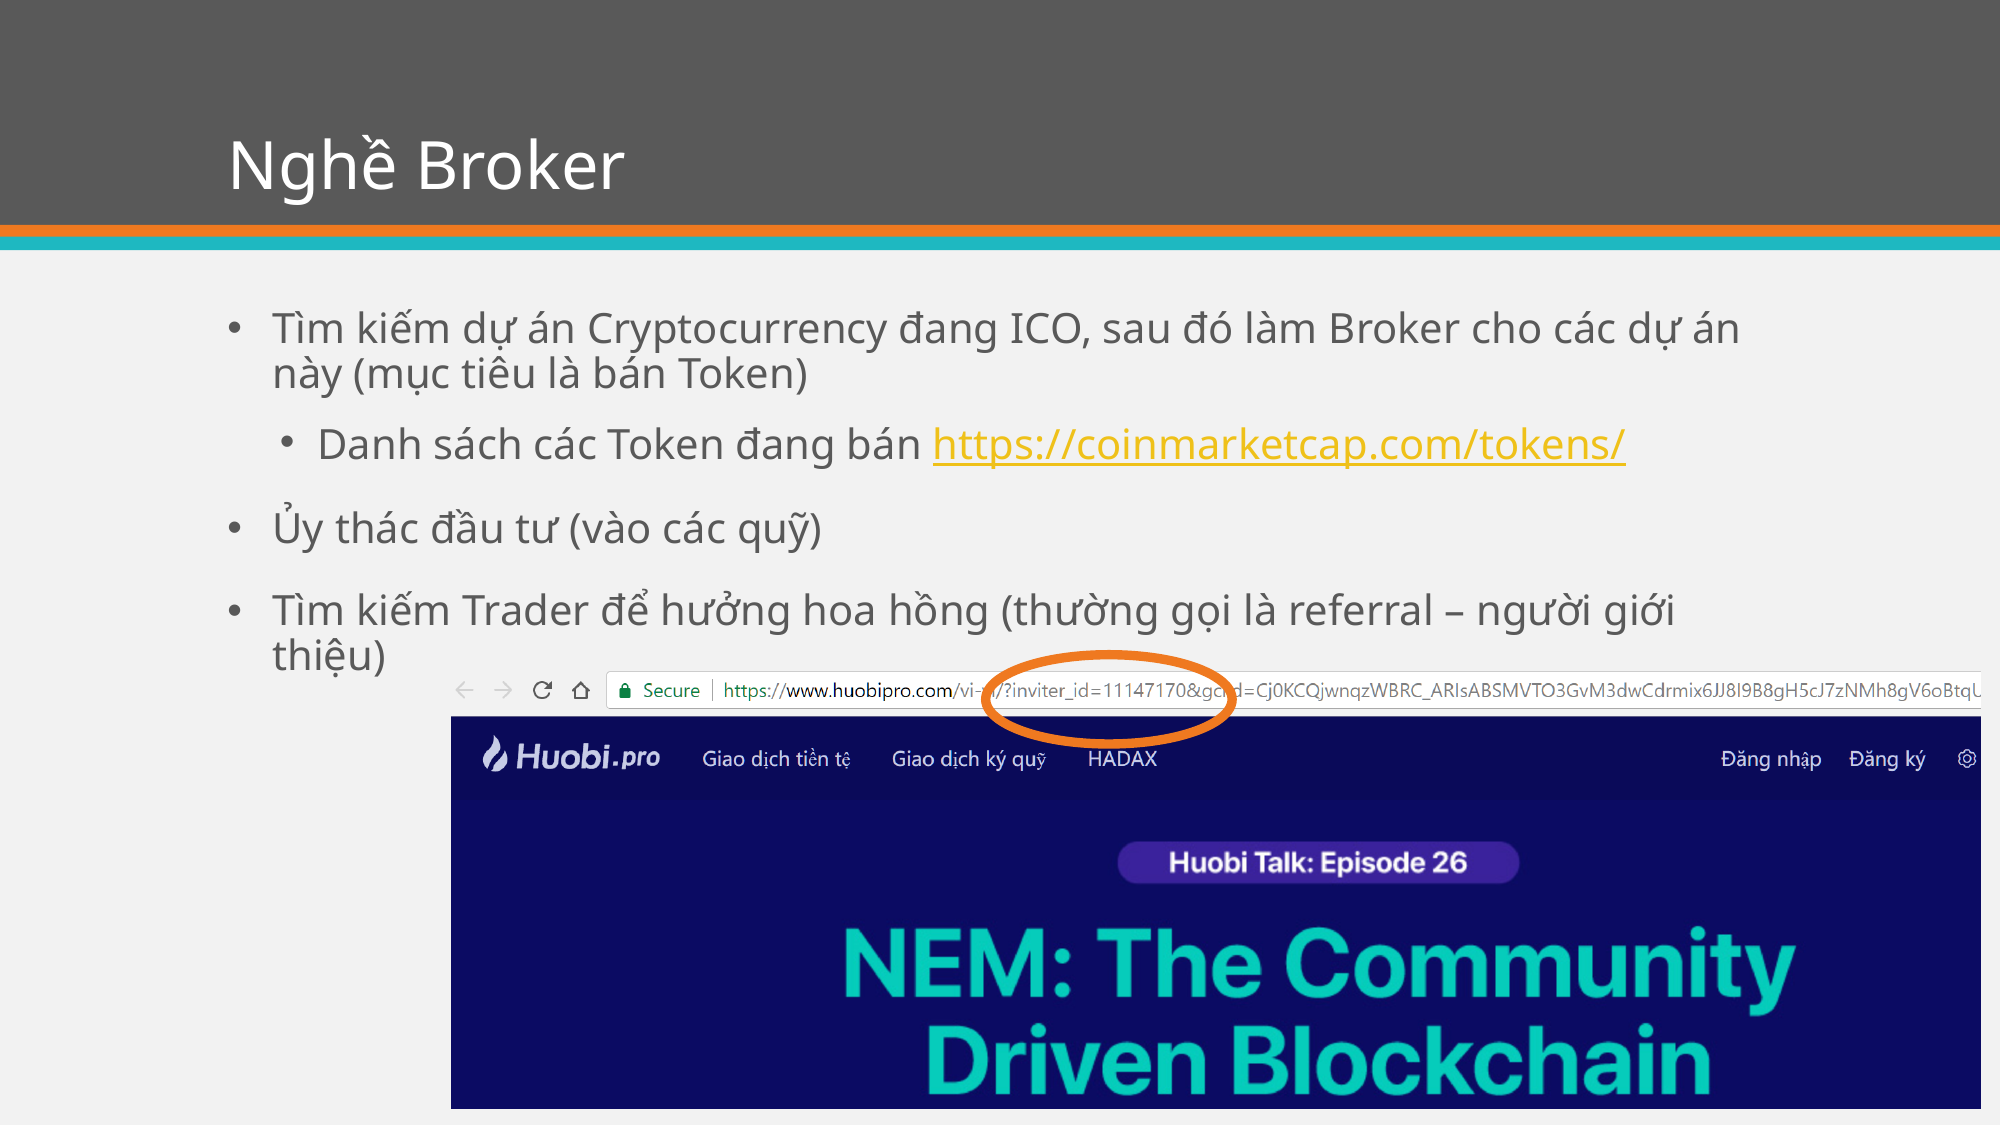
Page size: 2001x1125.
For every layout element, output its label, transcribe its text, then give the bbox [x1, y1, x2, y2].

list Tìm kiếm dự án Cryptocurrency đang ICO, sau đó làm Broker cho các dự án này (mục tiêu là bán Token) Danh sách các Token đang bán https://coinmarketcap.com/tokens/ Ủy thác đầu tư (vào các quỹ) Tìm kiếm Trader để hưởng hoa hồng (thường gọi là referral – người giới thiệu) [212, 299, 1788, 1103]
text_box [1020, 653, 1197, 667]
picture [451, 667, 1981, 1109]
title Nghề Broker [212, 41, 1788, 212]
